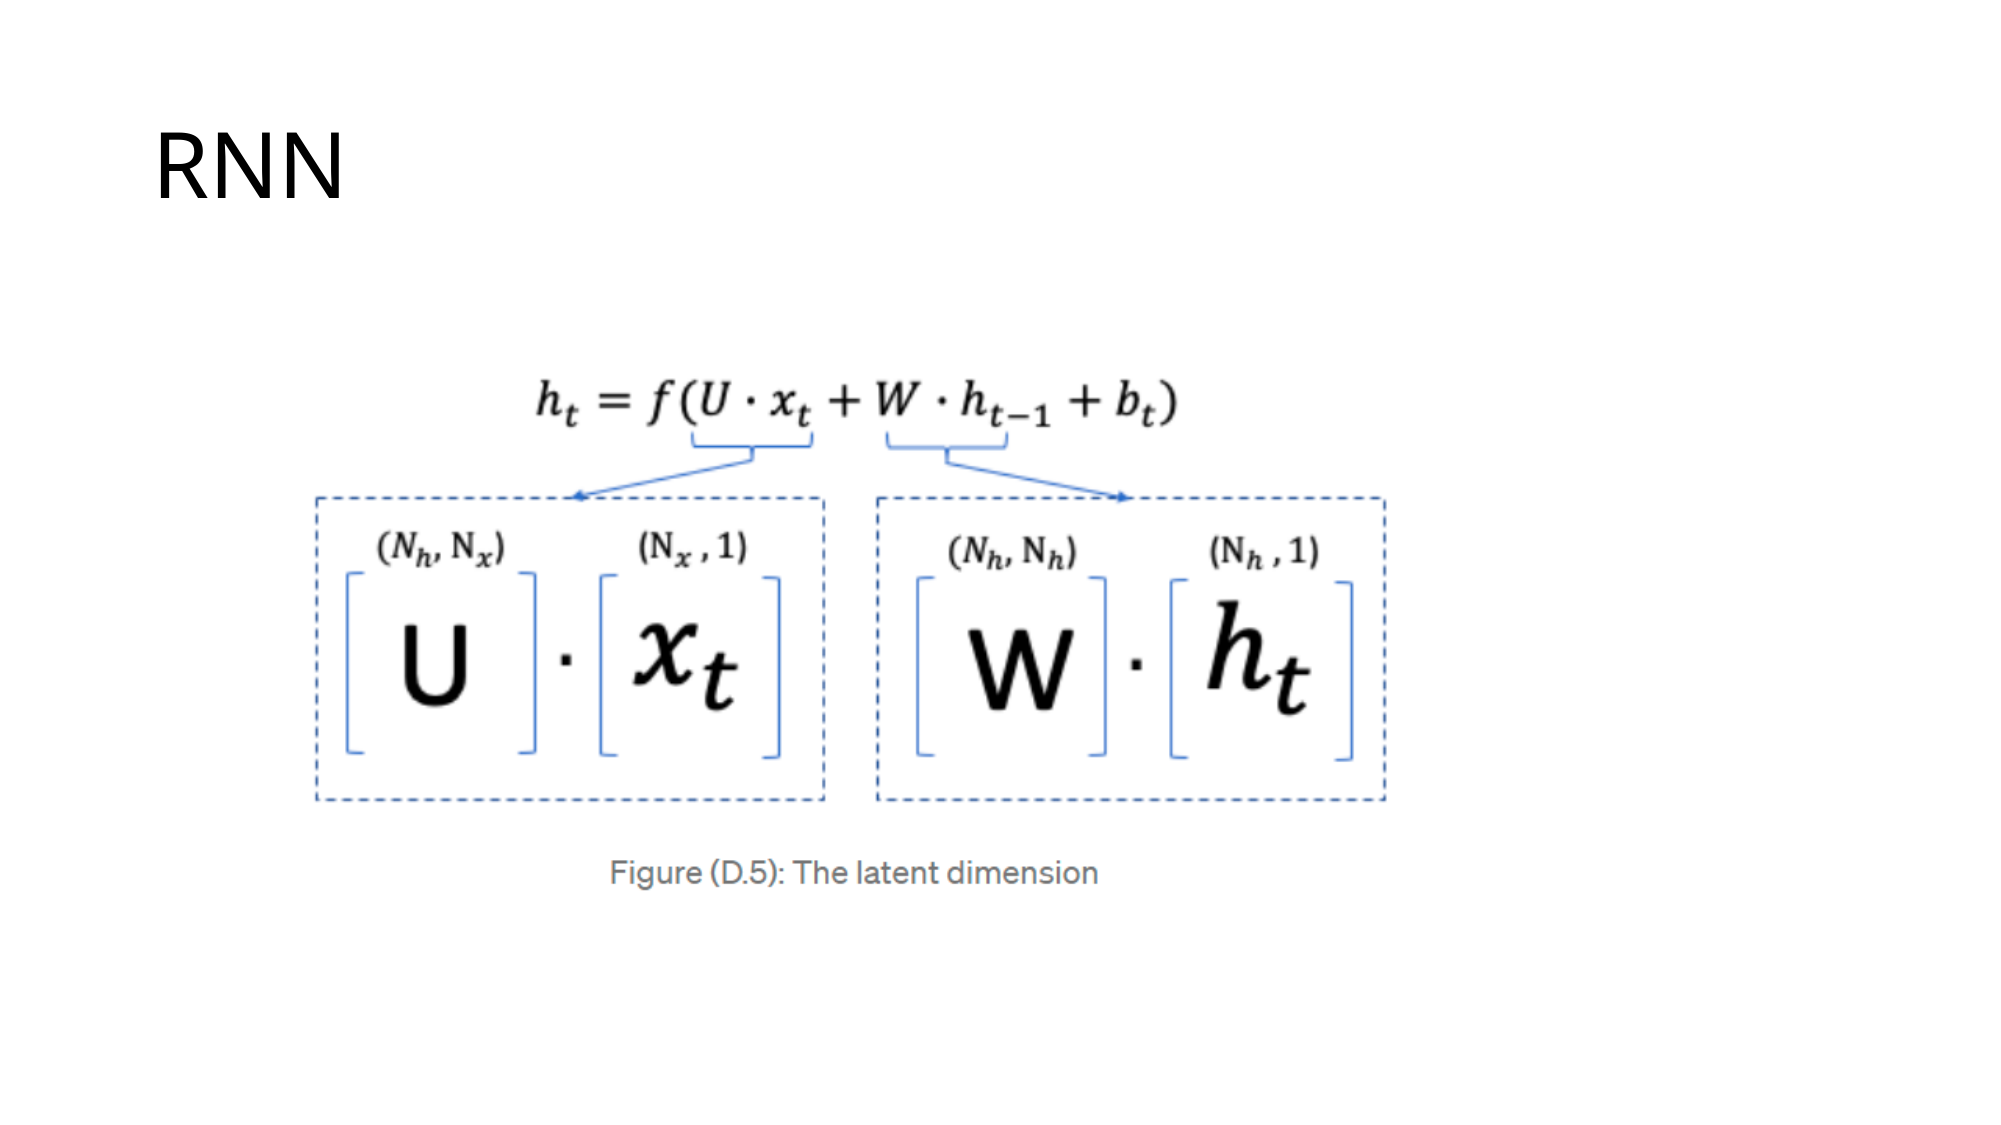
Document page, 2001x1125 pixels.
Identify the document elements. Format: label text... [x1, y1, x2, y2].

title RNN [137, 59, 1863, 278]
picture [243, 299, 1426, 906]
